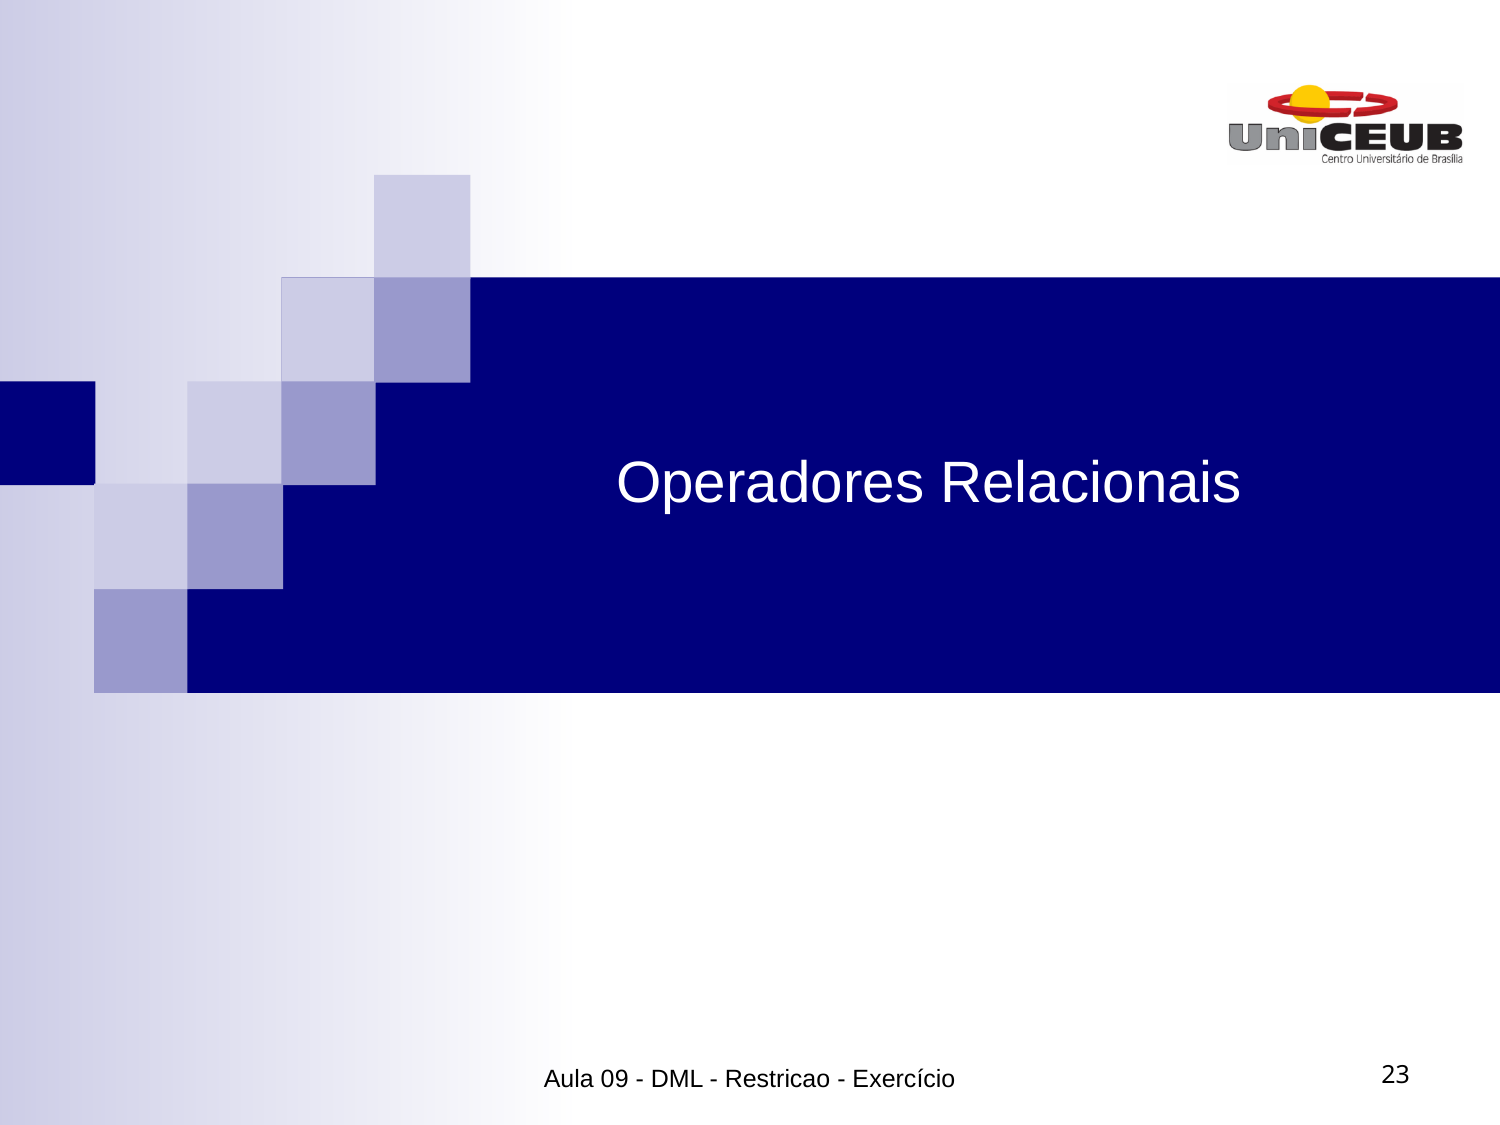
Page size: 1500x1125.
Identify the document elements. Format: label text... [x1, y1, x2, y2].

footer Aula 09 - DML - Restricao - Exercício [512, 1025, 988, 1100]
slide_number ‹#› [1074, 1025, 1425, 1100]
picture [1227, 83, 1464, 165]
title Operadores Relacionais [601, 385, 1412, 573]
